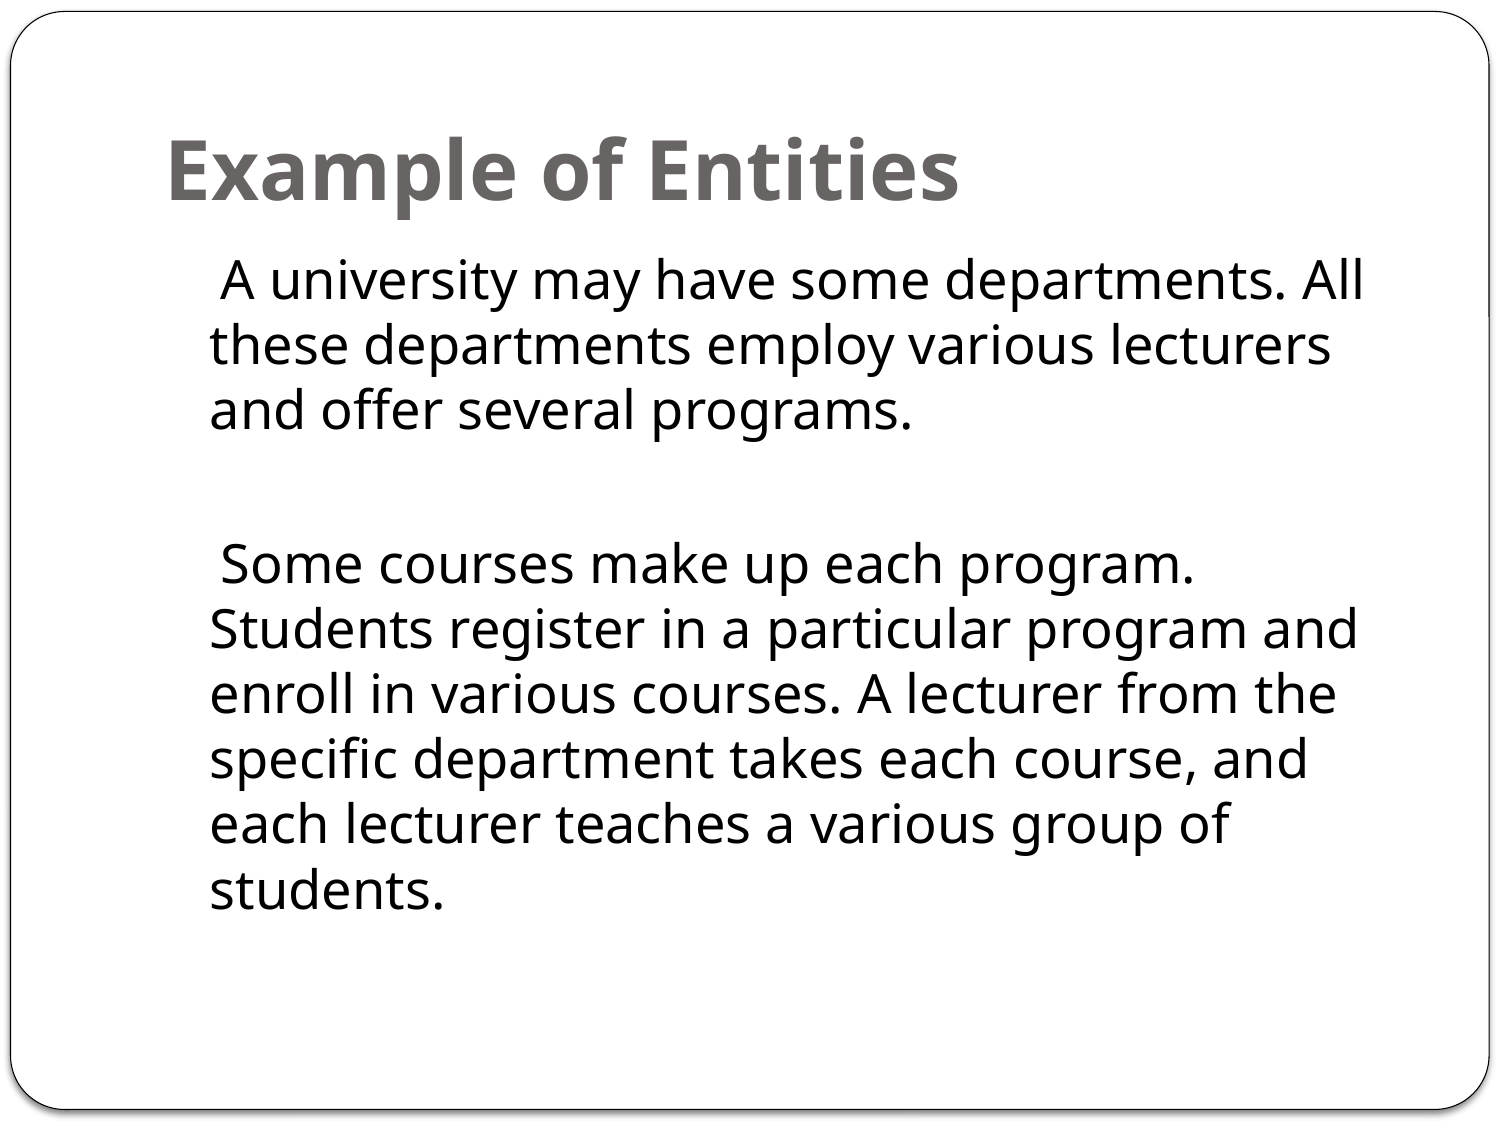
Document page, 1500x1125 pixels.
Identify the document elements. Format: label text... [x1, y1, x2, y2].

title Example of Entities [150, 45, 1425, 233]
list A university may have some departments. All these departments employ various lecturers and offer several programs. Some courses make up each program. Students register in a particular program and enroll in various courses. A lecturer from the specific department takes each course, and each lecturer teaches a various group of students. [150, 237, 1425, 988]
